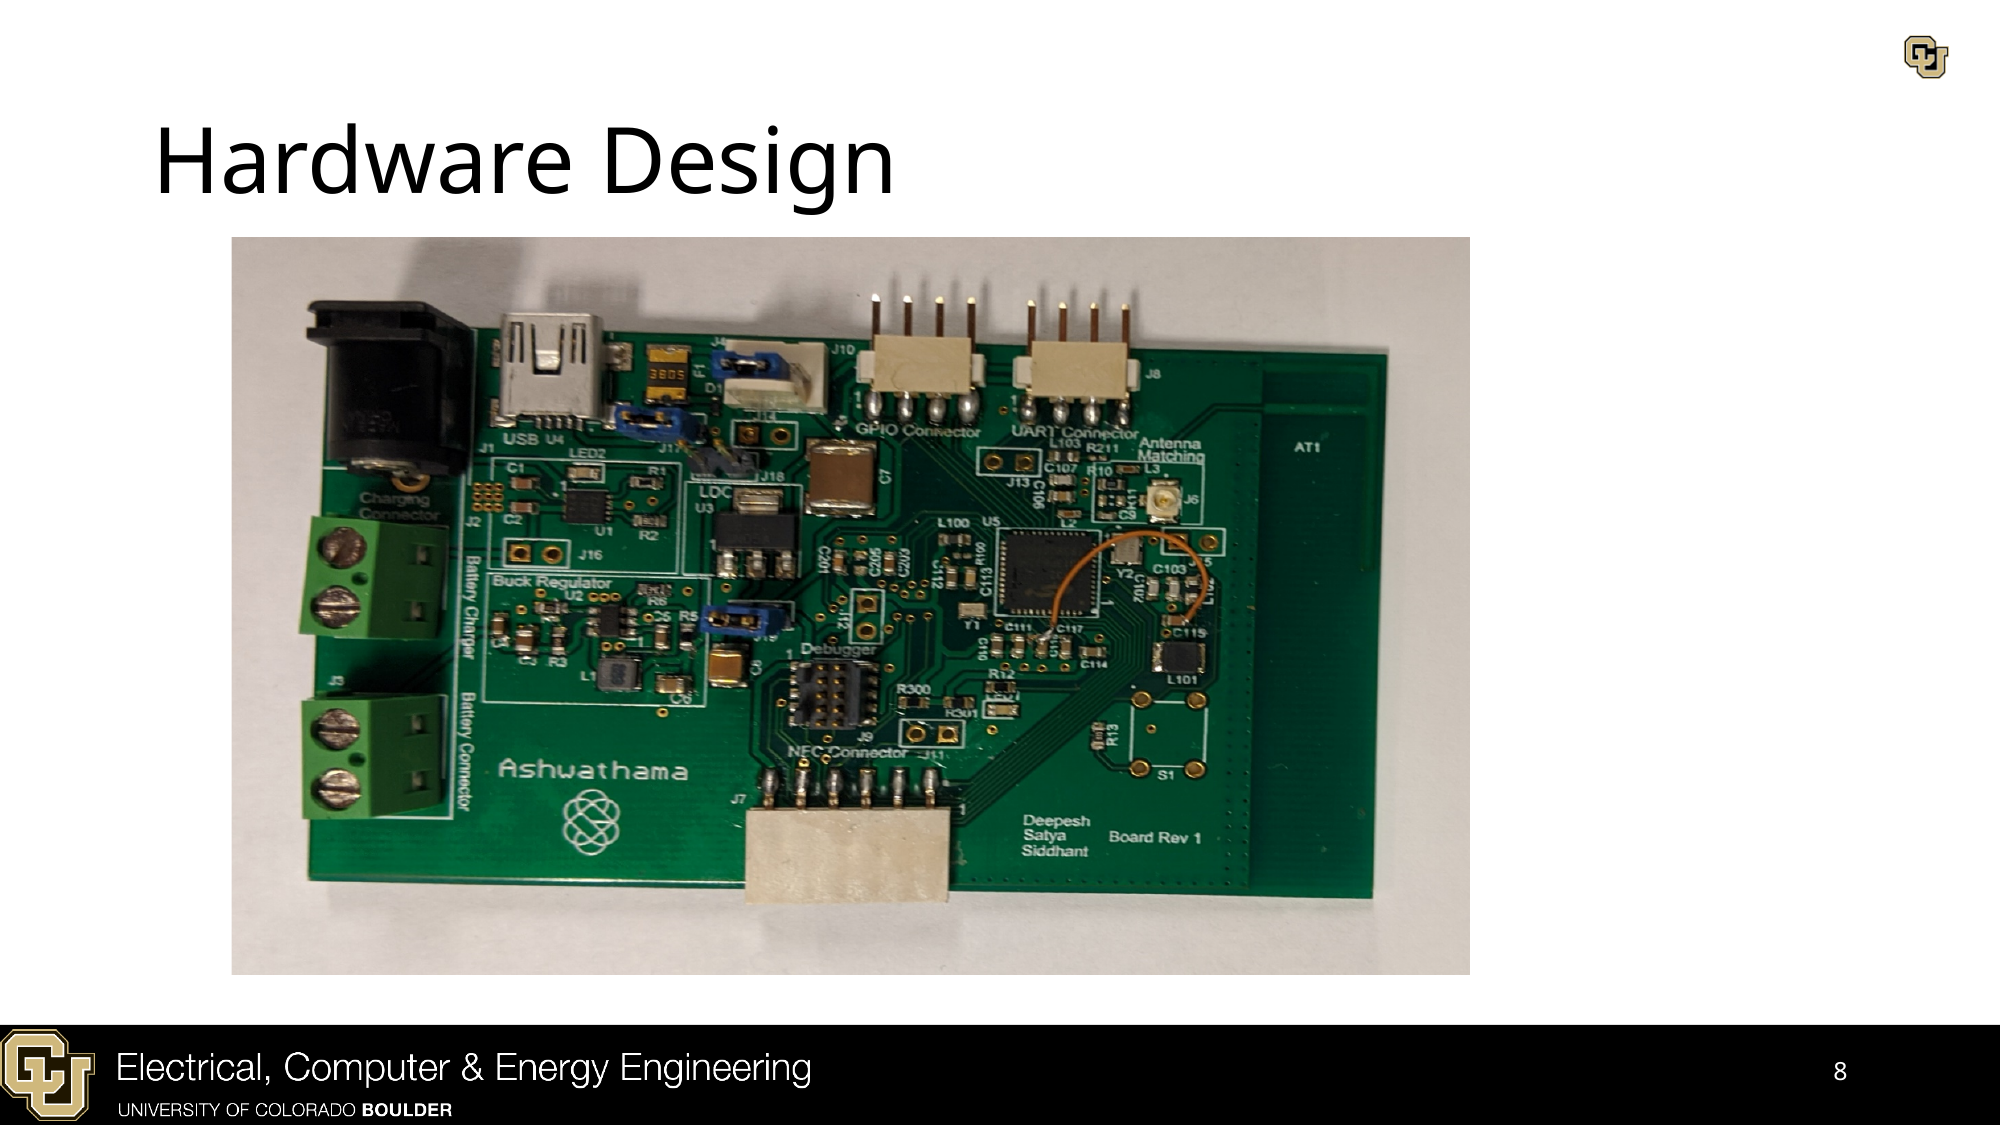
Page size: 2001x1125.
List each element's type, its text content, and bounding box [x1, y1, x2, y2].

footer Insert References Here [0, 1024, 2000, 1125]
picture [1899, 32, 1958, 87]
slide_number 8 [1412, 1042, 1863, 1103]
picture [0, 1029, 810, 1121]
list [231, 237, 1470, 975]
title Hardware Design [137, 55, 1863, 274]
